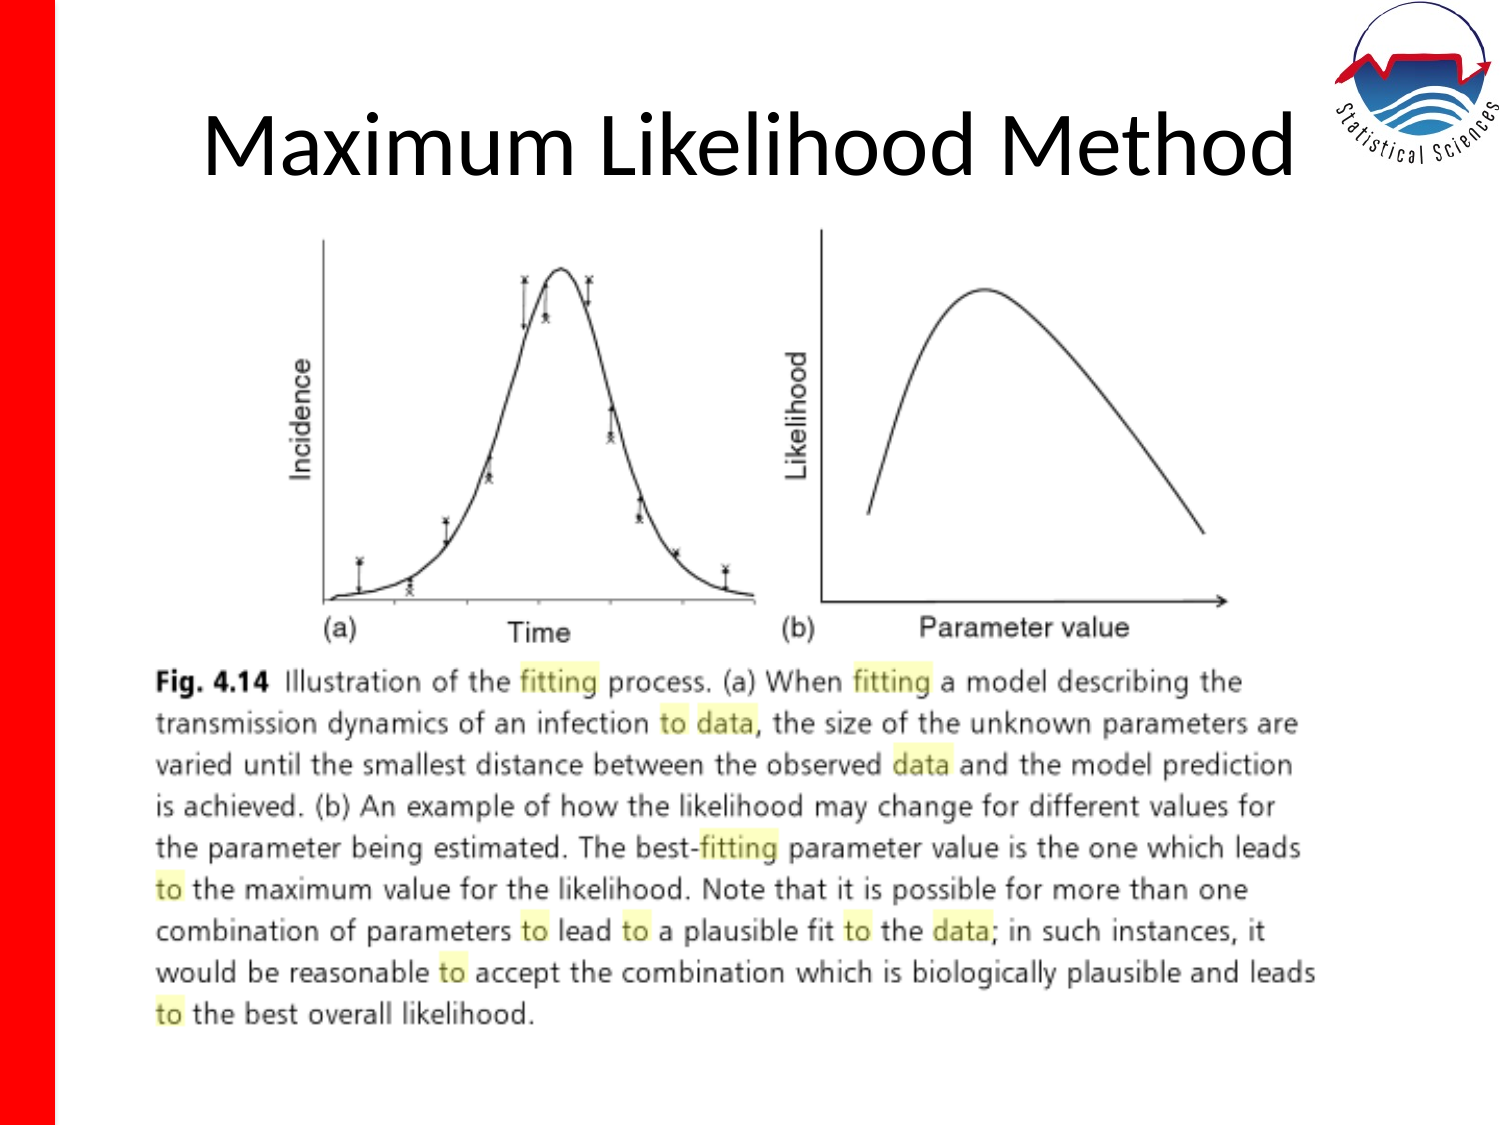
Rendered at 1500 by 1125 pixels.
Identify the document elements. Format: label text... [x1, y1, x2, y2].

picture [108, 167, 1328, 1061]
title Maximum Likelihood Method [75, 45, 1425, 233]
picture [1334, 0, 1500, 172]
